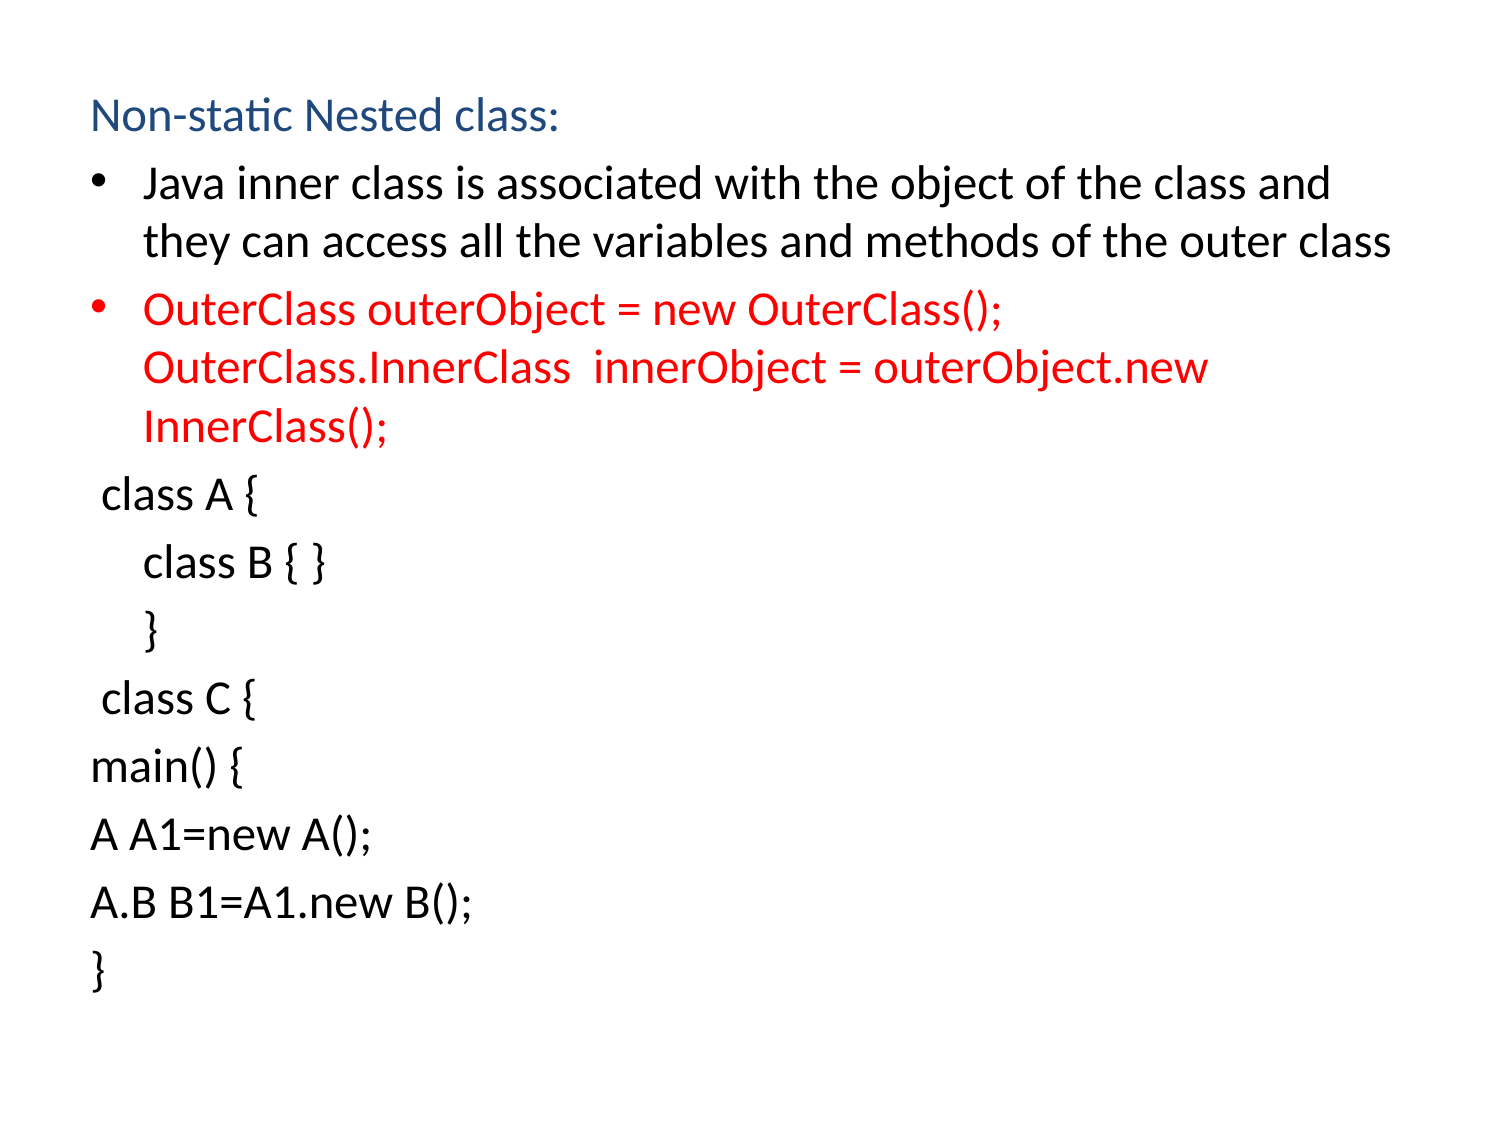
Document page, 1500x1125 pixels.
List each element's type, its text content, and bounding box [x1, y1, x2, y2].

list Non-static Nested class: Java inner class is associated with the object of the class and they can access all the variables and methods of the outer class OuterClass outerObject = new OuterClass(); OuterClass.InnerClass innerObject = outerObject.new InnerClass(); class A { class B { } } class C { main() { A A1=new A(); A.B B1=A1.new B(); } [75, 75, 1425, 1005]
